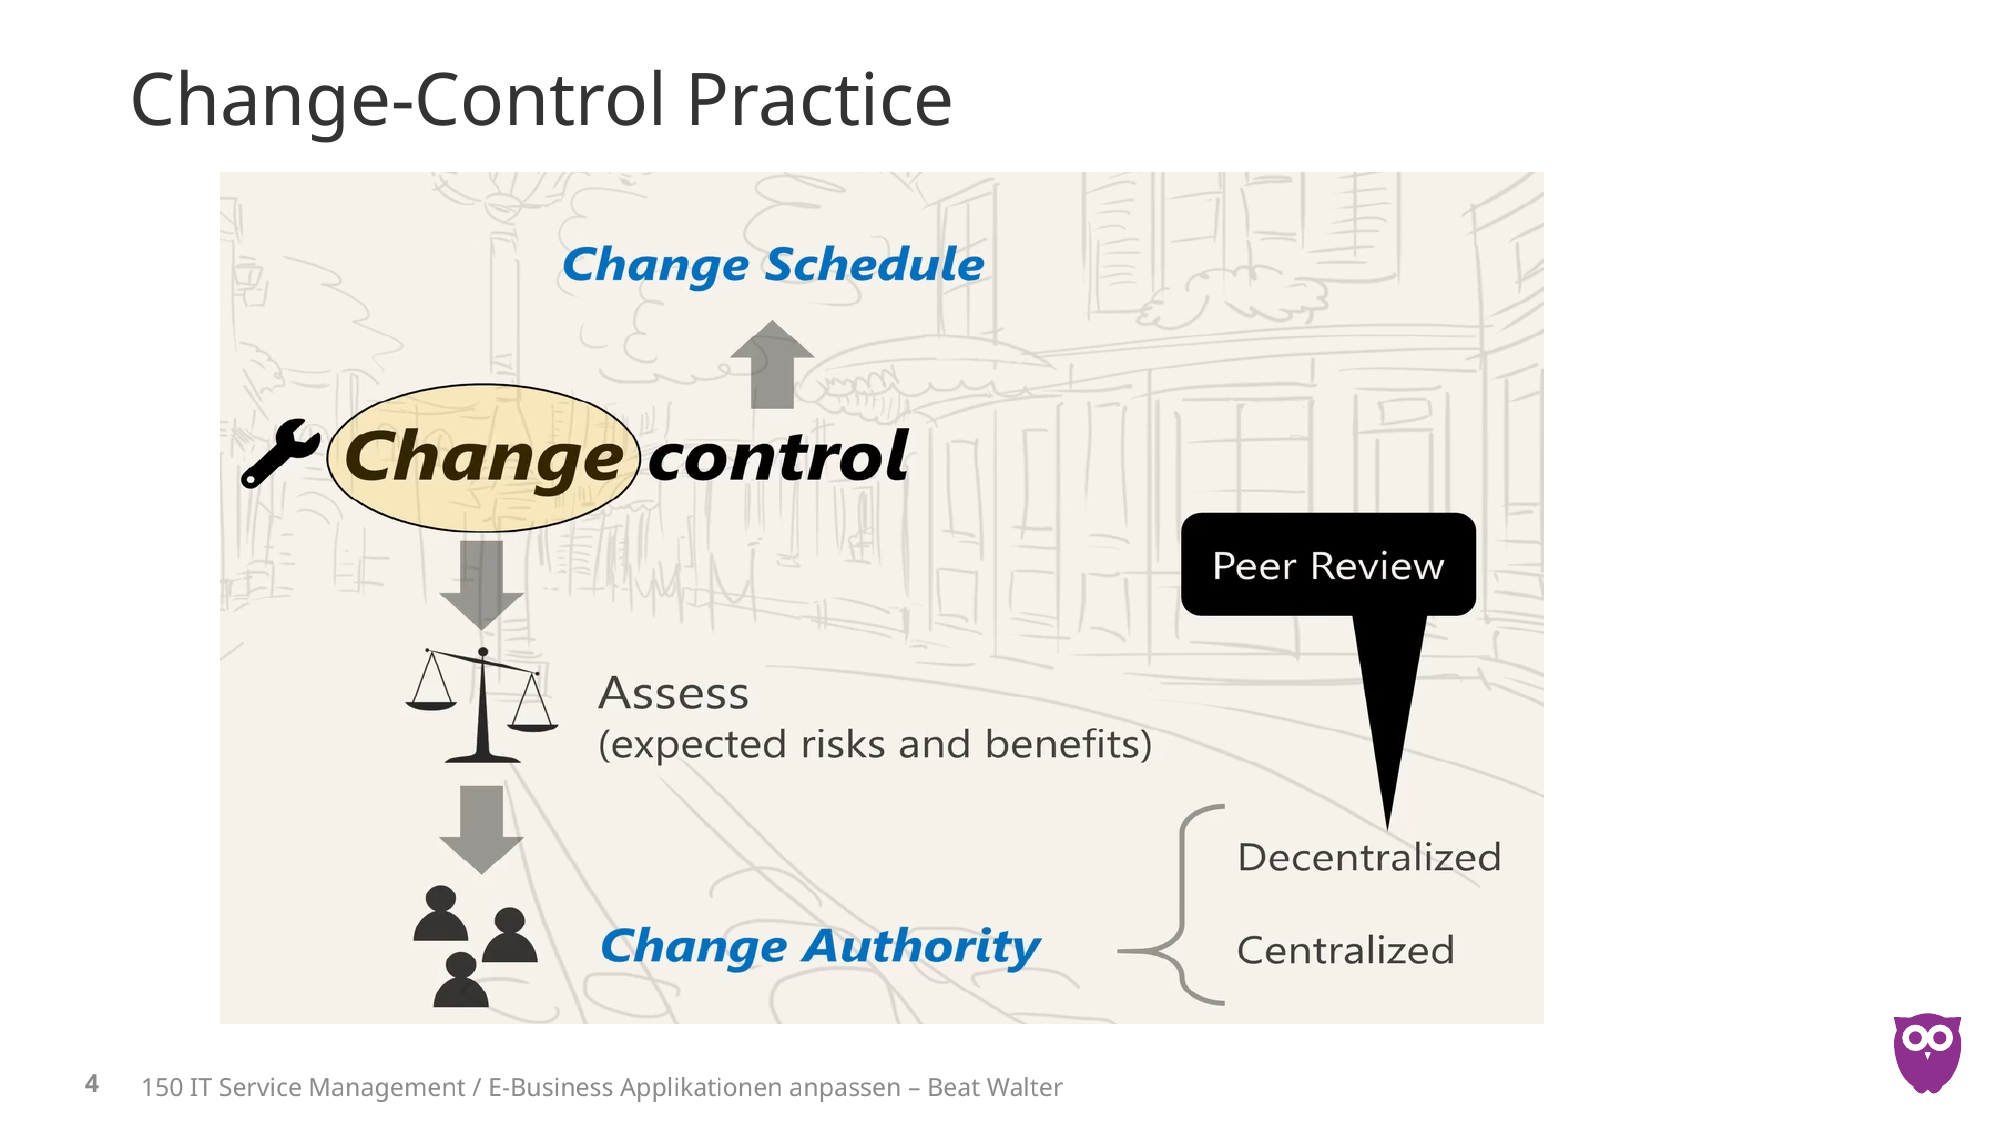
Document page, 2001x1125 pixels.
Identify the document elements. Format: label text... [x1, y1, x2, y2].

picture [220, 172, 1544, 1024]
footer 150 IT Service Management / E-Business Applikationen anpassen – Beat Walter [125, 1058, 1461, 1125]
title Change-Control Practice [114, 54, 1886, 149]
slide_number 4 [24, 1058, 115, 1125]
